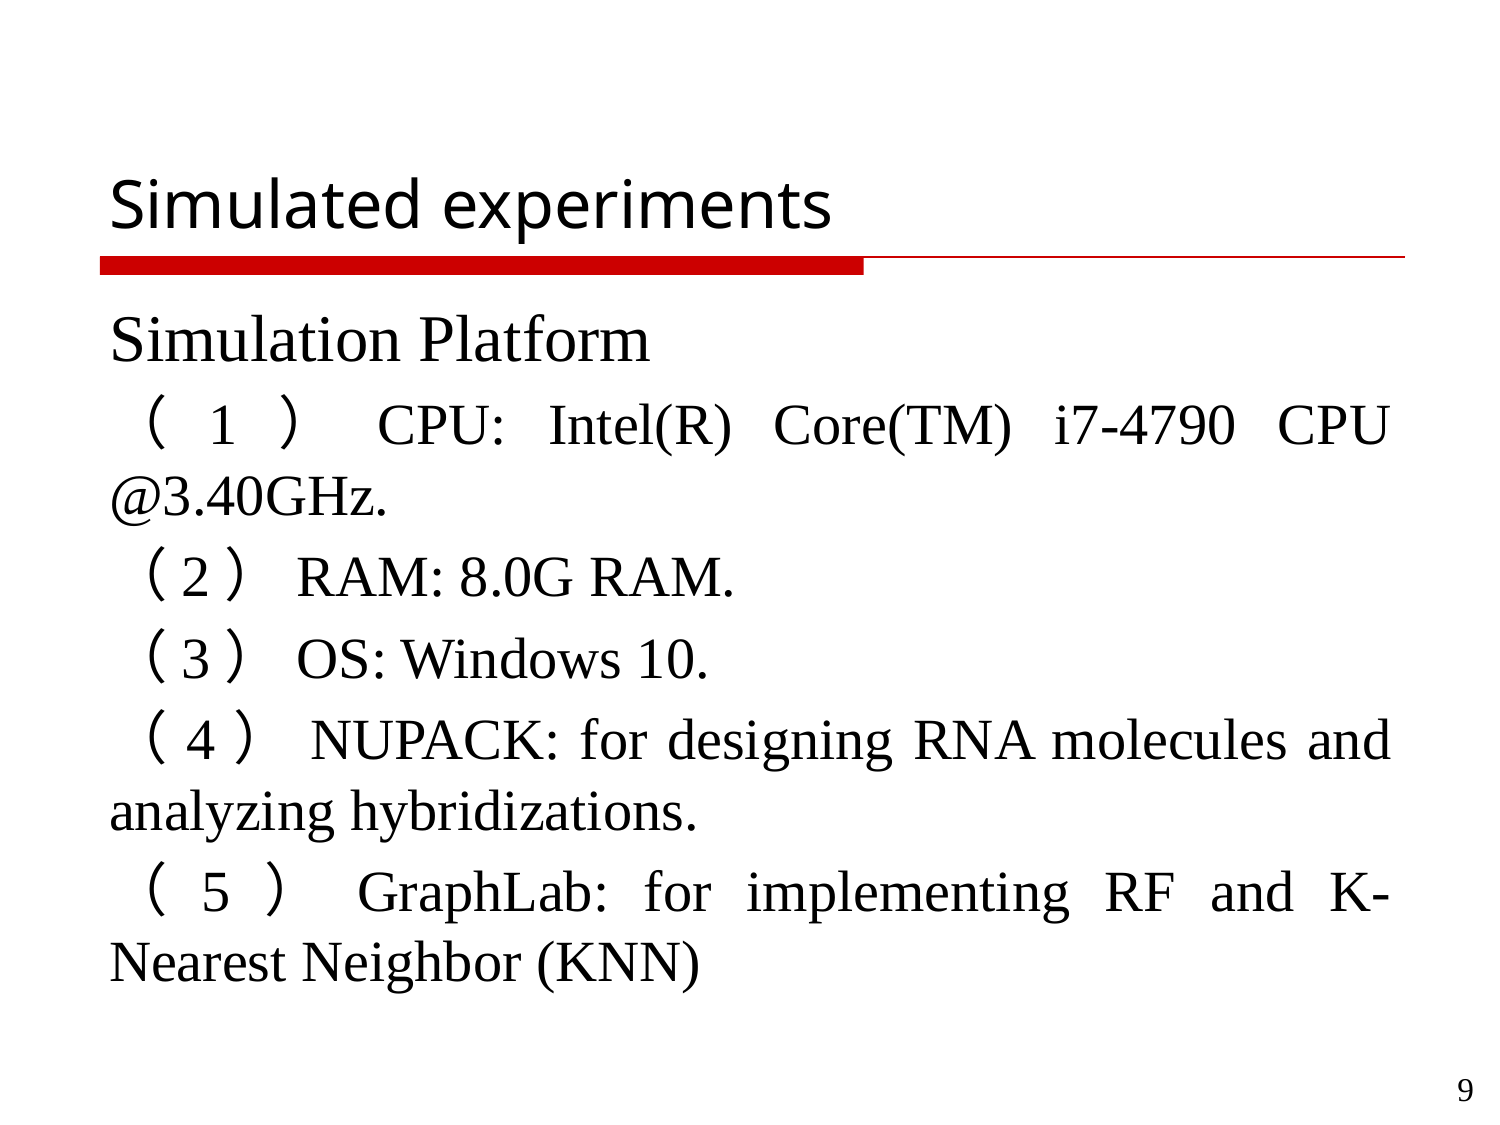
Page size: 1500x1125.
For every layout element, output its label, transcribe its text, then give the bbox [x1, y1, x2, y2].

text_box Simulation Platform （1）CPU: Intel(R) Core(TM) i7-4790 CPU @3.40GHz. （2）RAM: 8.0G RAM. （3）OS: Windows 10. （4）NUPACK: for designing RNA molecules and analyzing hybridizations. （5）GraphLab: for implementing RF and K-Nearest Neighbor (KNN) [94, 287, 1407, 988]
title Simulated experiments [94, 50, 1407, 250]
slide_number 9 [1163, 1062, 1490, 1112]
